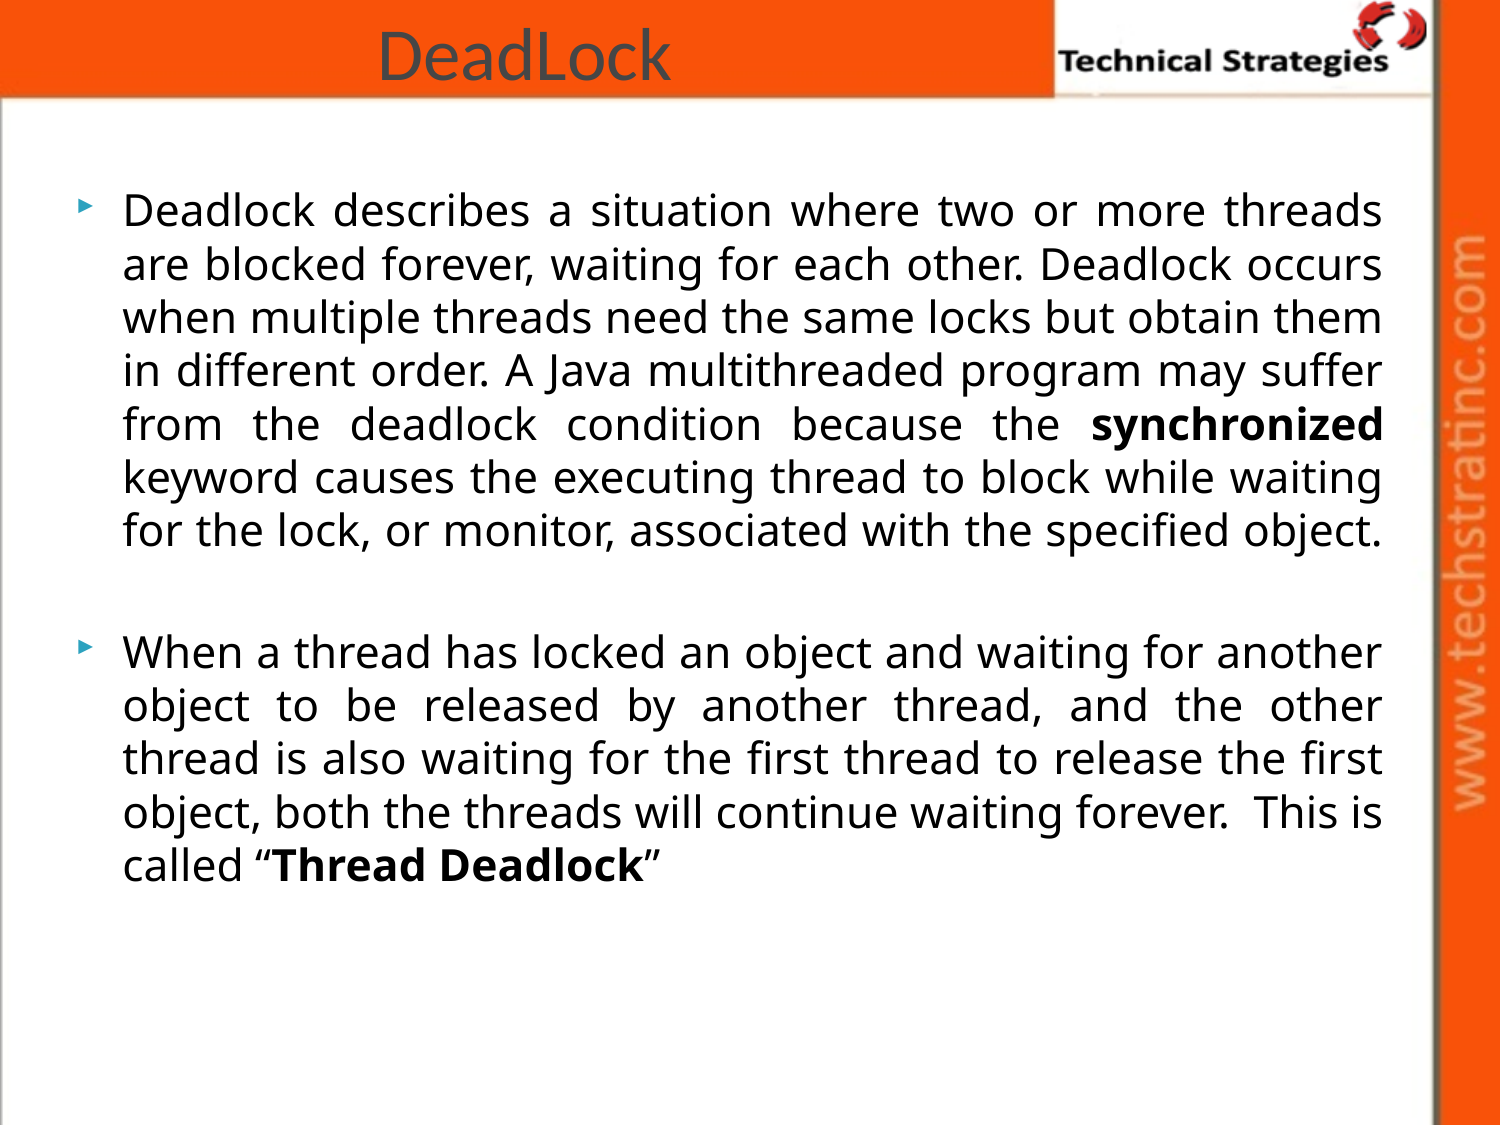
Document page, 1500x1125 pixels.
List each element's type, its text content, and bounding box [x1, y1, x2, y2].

title DeadLock [0, 0, 1050, 100]
list Deadlock describes a situation where two or more threads are blocked forever, waiting for each other. Deadlock occurs when multiple threads need the same locks but obtain them in different order. A Java multithreaded program may suffer from the deadlock condition because the synchronized keyword causes the executing thread to block while waiting for the lock, or monitor, associated with the specified object. When a thread has locked an object and waiting for another object to be released by another thread, and the other thread is also waiting for the first thread to release the first object, both the threads will continue waiting forever. This is called “Thread Deadlock” [50, 174, 1400, 918]
picture [0, 0, 1500, 1125]
